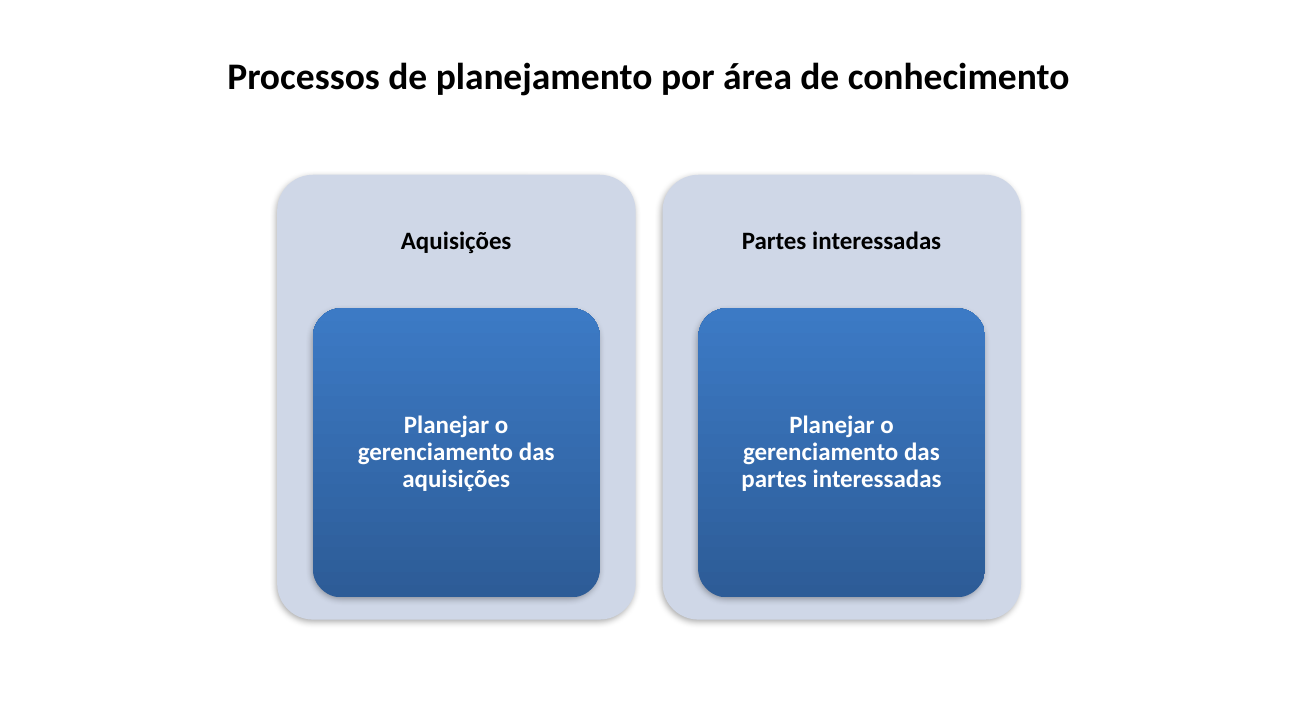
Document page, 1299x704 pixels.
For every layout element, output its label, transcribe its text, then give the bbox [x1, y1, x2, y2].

text_box Processos de planejamento por área de conhecimento [0, 44, 1299, 106]
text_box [276, 174, 1022, 620]
